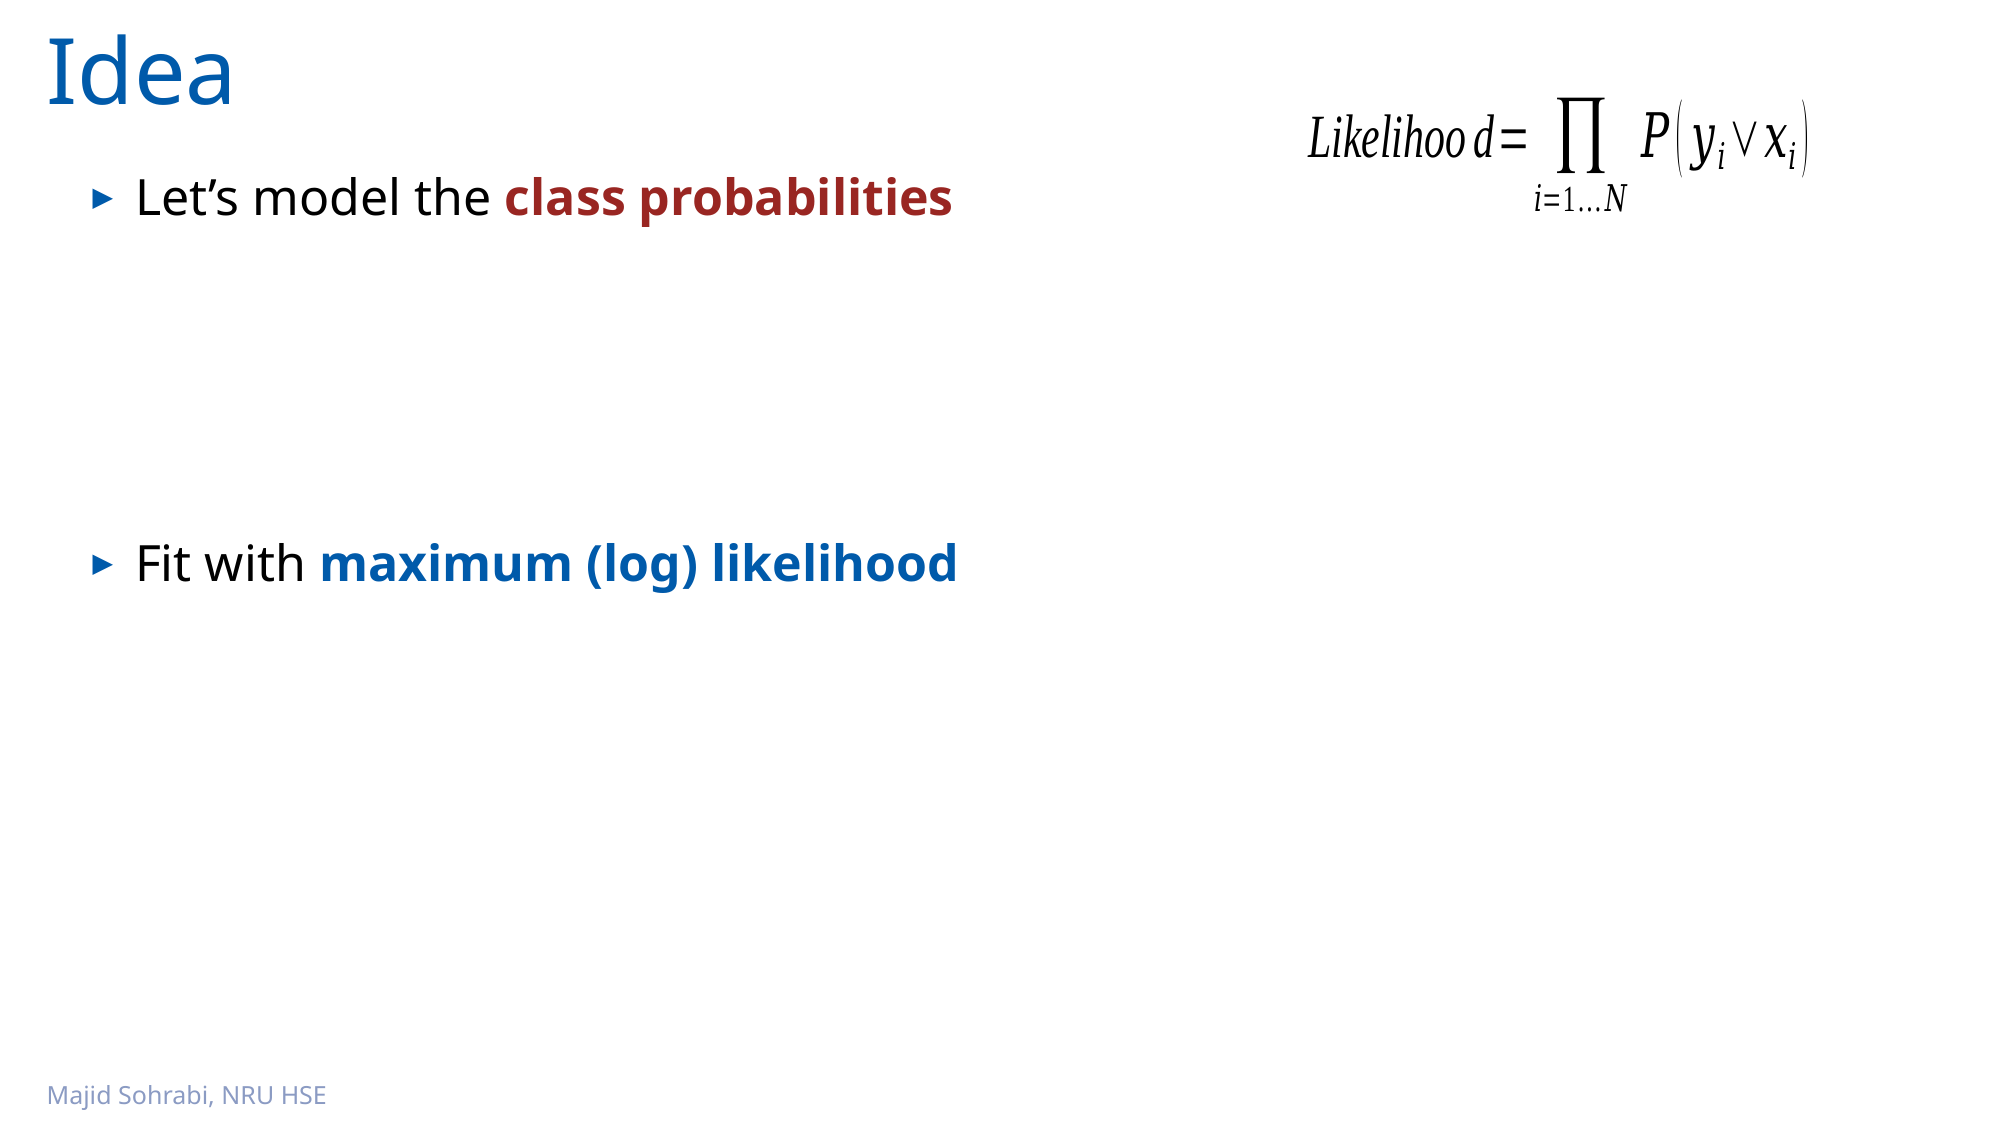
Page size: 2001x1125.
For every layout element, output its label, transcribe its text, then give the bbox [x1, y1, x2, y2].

title Idea [31, 11, 1969, 138]
text_box Let’s model the class probabilities [66, 143, 1935, 269]
footer Majid Sohrabi, NRU HSE [31, 1065, 650, 1125]
text_box Fit with maximum (log) likelihood [66, 508, 1935, 635]
